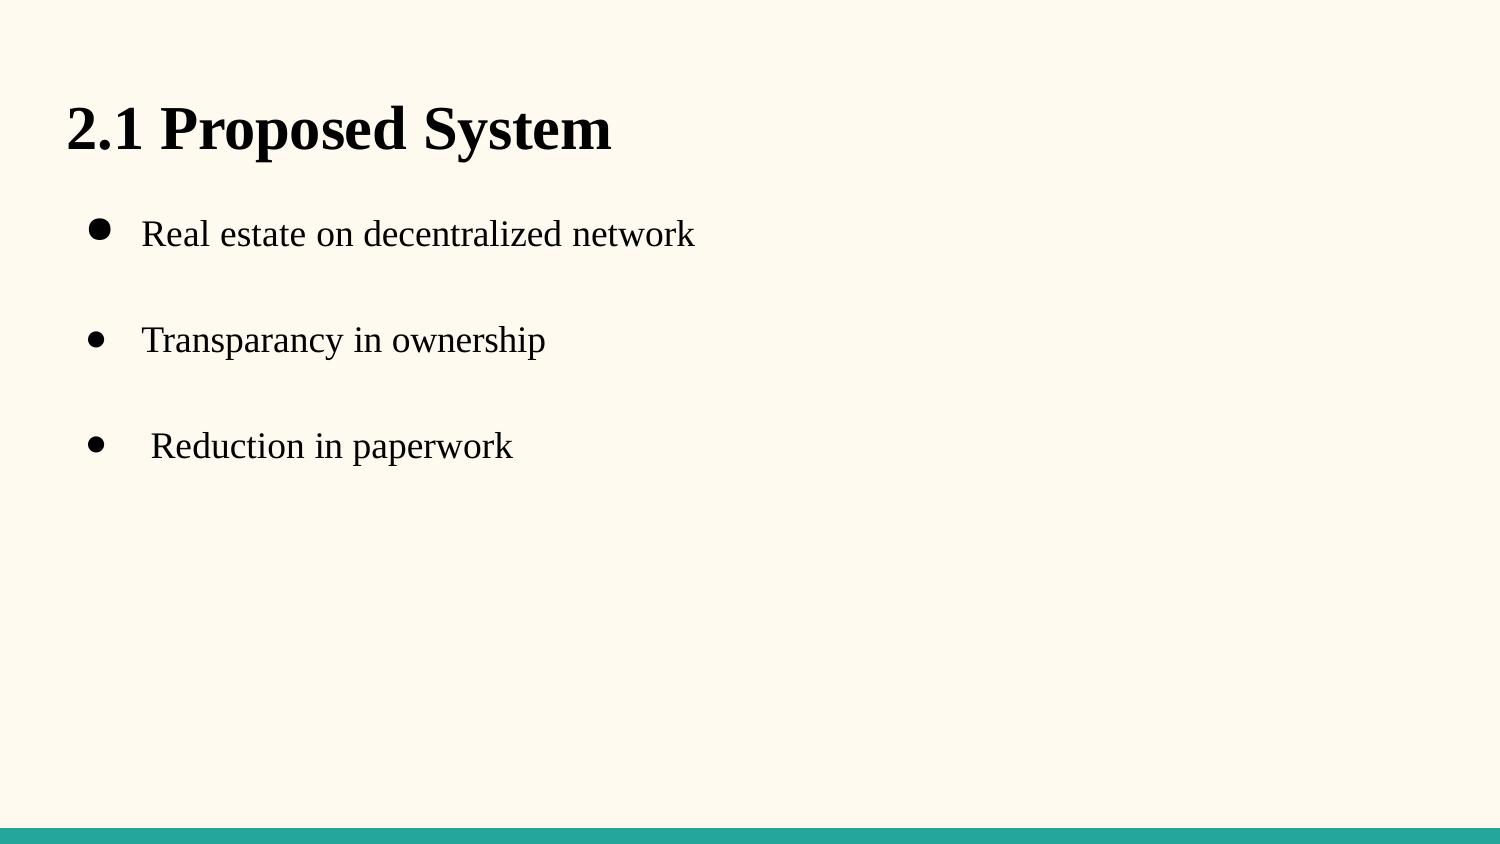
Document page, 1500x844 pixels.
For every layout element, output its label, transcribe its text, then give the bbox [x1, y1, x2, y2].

title 2.1 Proposed System [64, 84, 618, 228]
text_box Real estate on decentralized network Transparancy in ownership Reduction in paperwork [82, 207, 696, 466]
